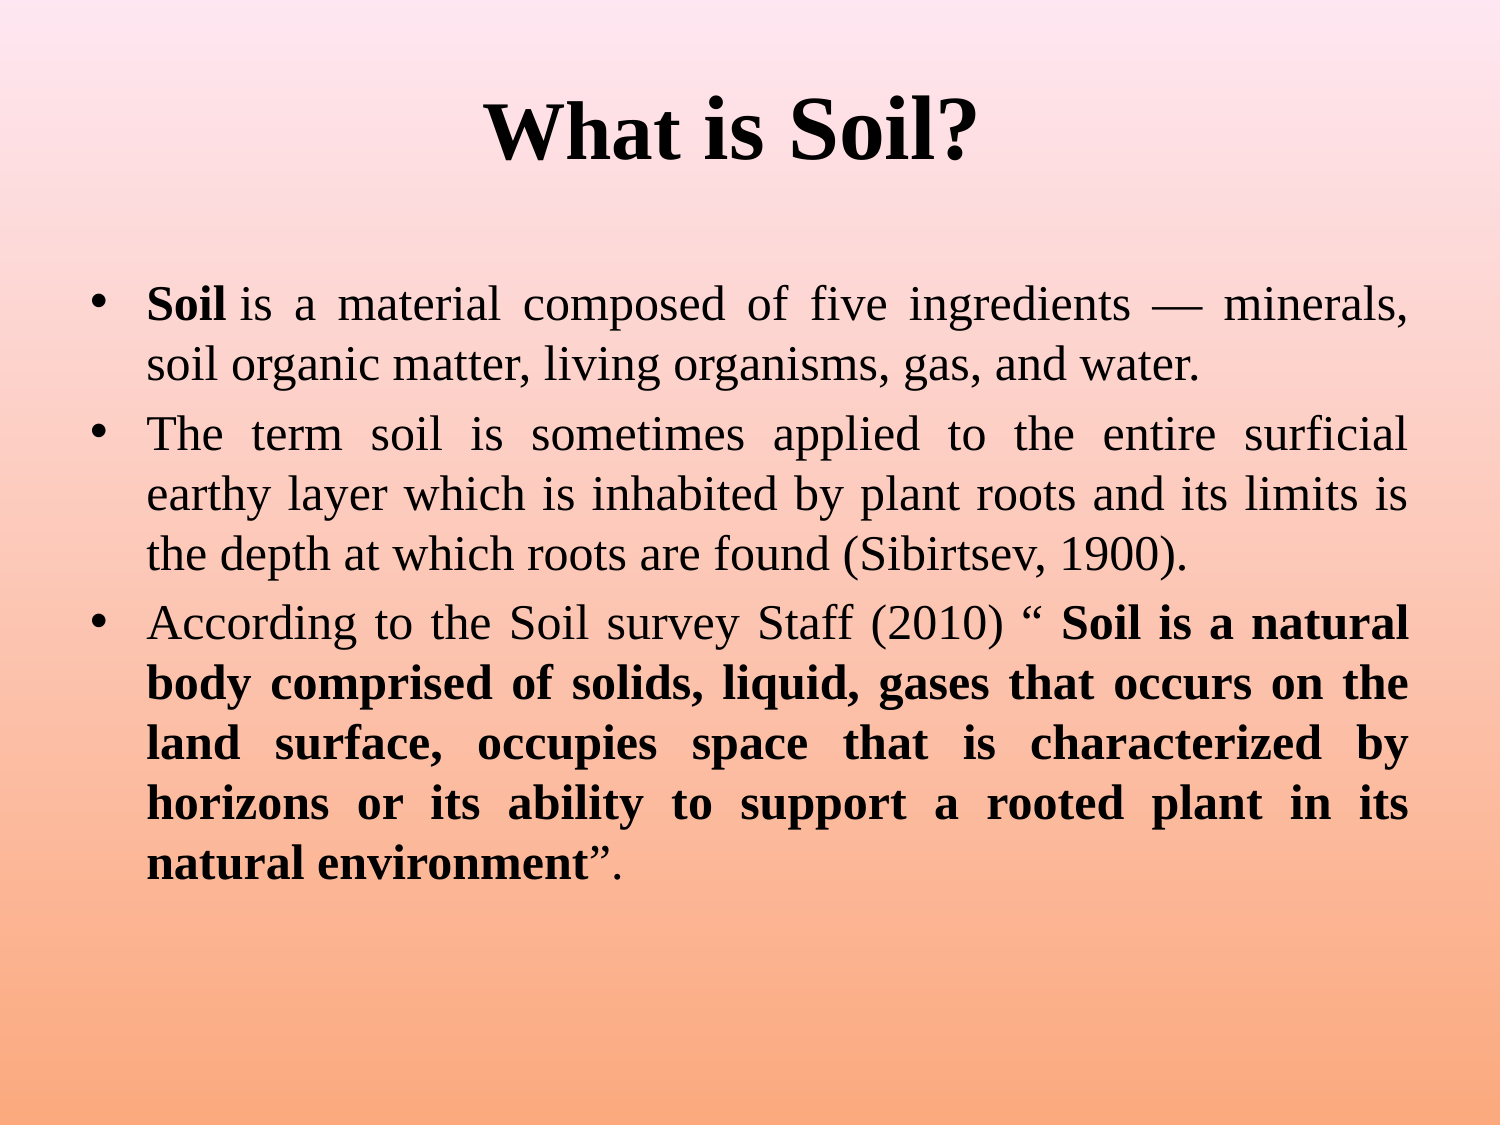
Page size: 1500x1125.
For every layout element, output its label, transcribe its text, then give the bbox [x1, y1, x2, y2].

list Soil is a material composed of five ingredients — minerals, soil organic matter, living organisms, gas, and water. The term soil is sometimes applied to the entire surficial earthy layer which is inhabited by plant roots and its limits is the depth at which roots are found (Sibirtsev, 1900). According to the Soil survey Staff (2010) “ Soil is a natural body comprised of solids, liquid, gases that occurs on the land surface, occupies space that is characterized by horizons or its ability to support a rooted plant in its natural environment”. [75, 262, 1425, 1005]
title What is Soil? [75, 45, 1413, 200]
